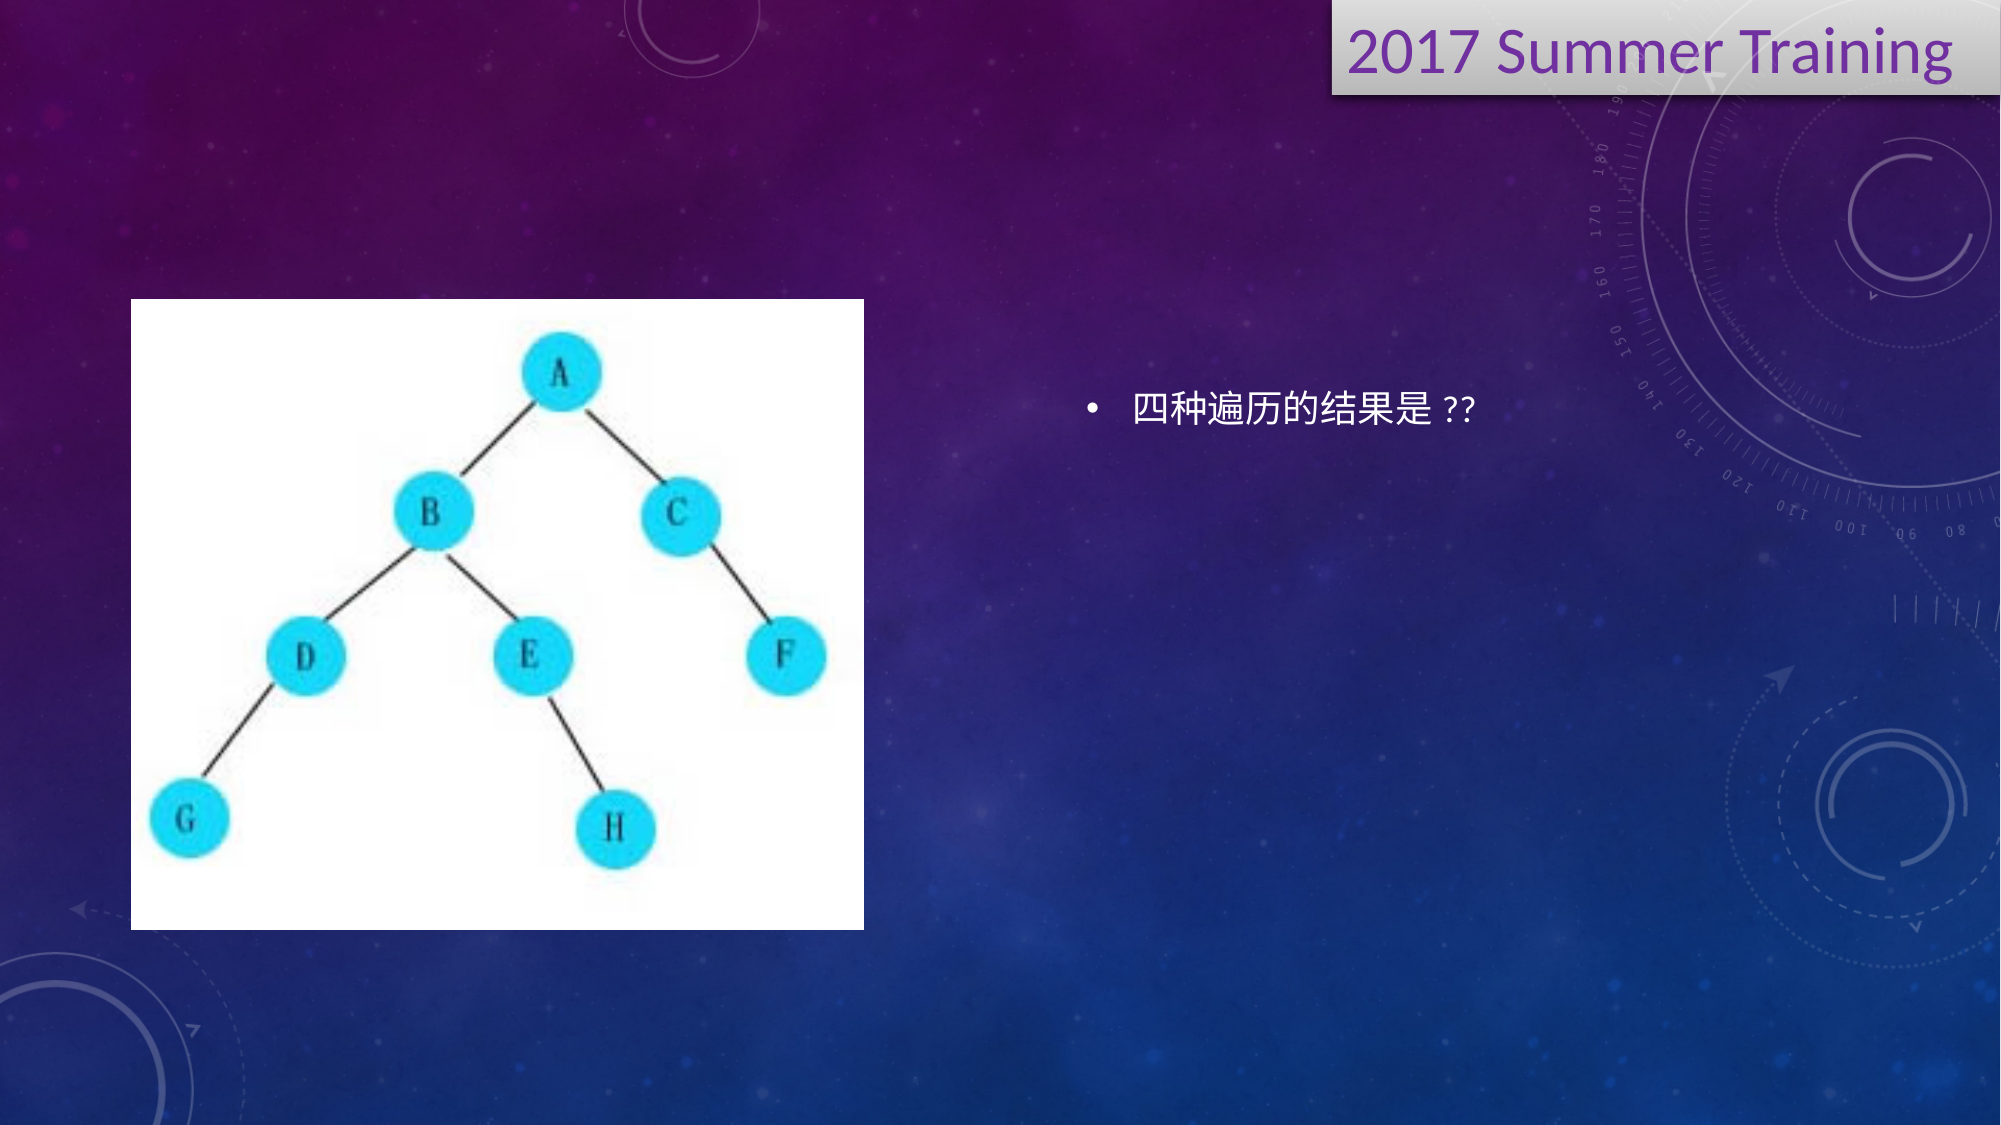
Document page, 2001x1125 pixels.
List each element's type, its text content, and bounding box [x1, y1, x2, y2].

list 四种遍历的结果是?? [1071, 279, 1697, 537]
picture [0, 0, 2001, 1125]
